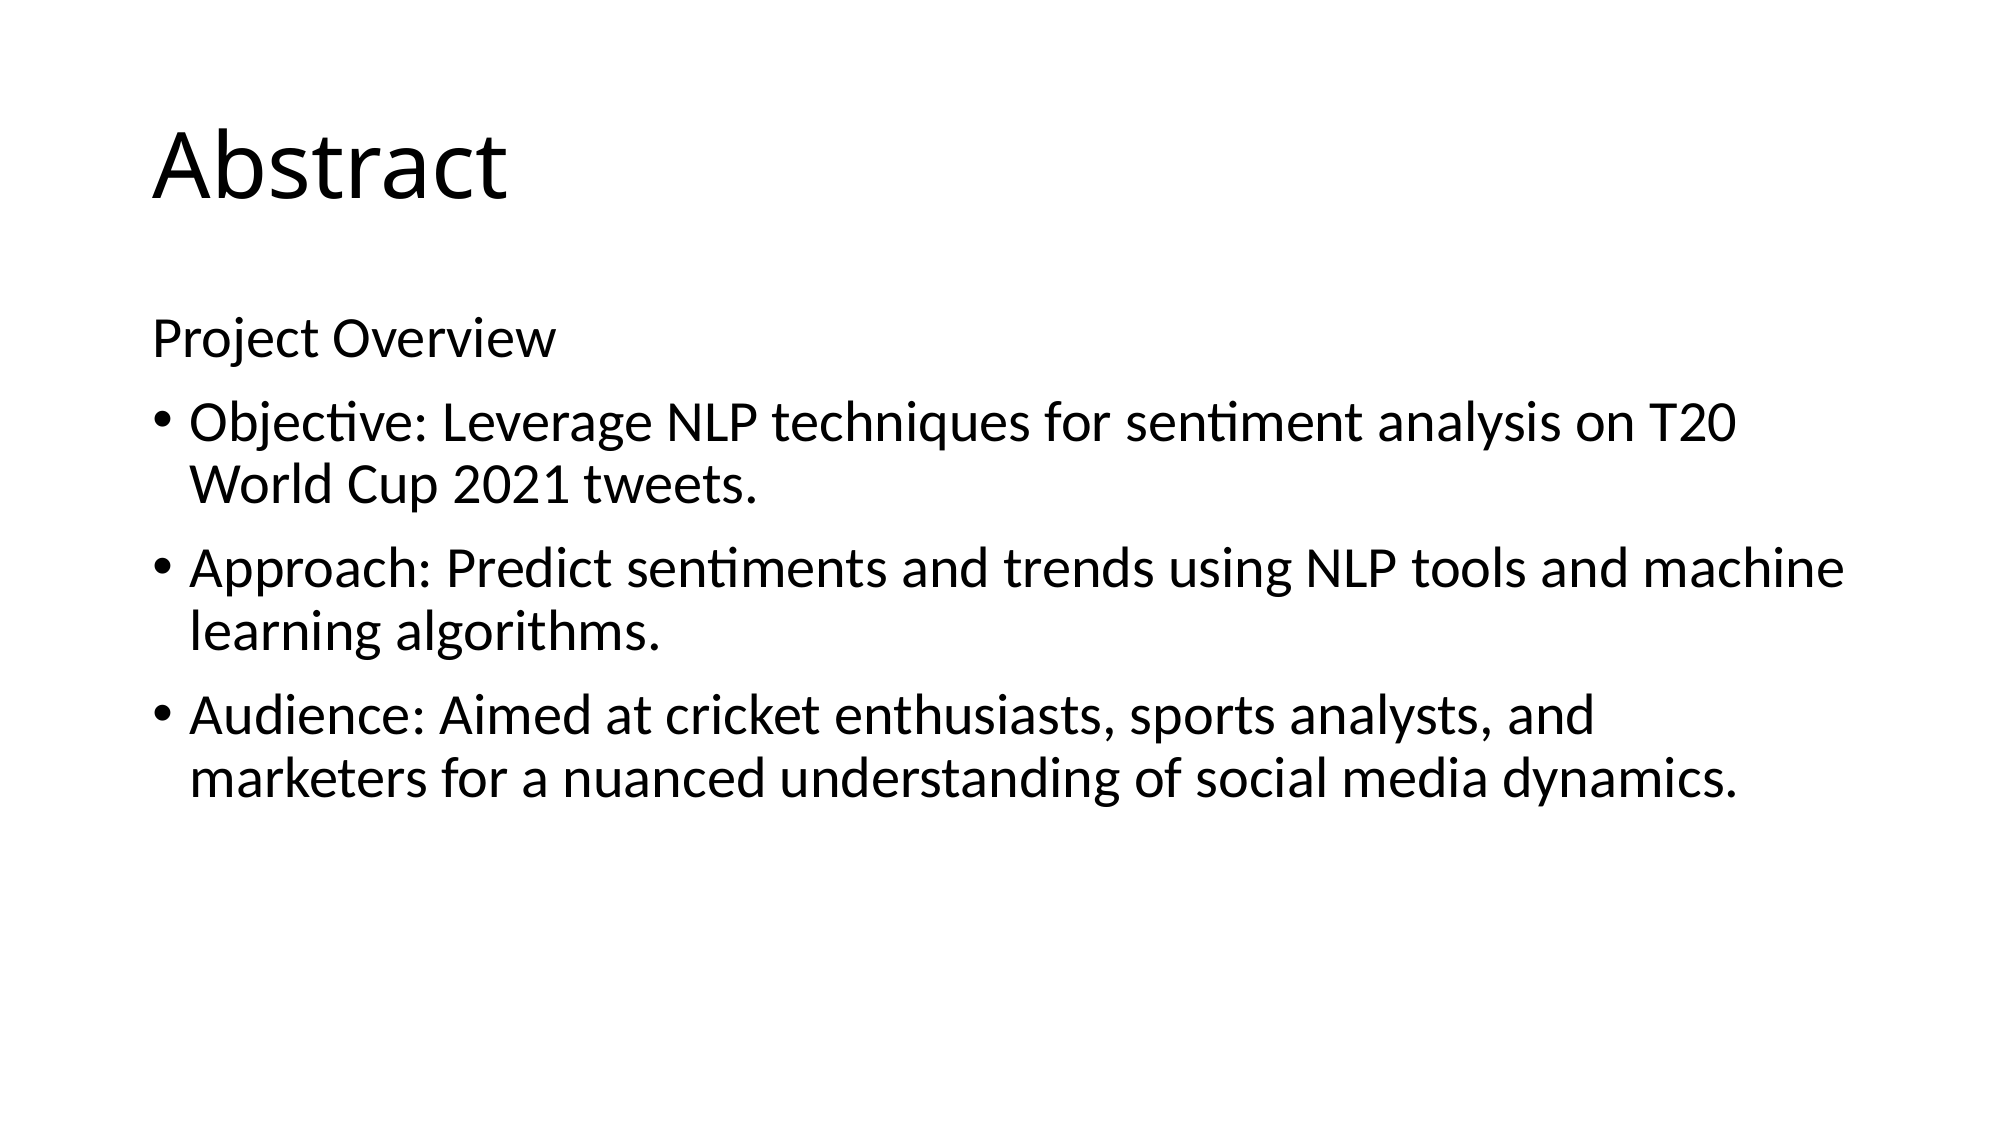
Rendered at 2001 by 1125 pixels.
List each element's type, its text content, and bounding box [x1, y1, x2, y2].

title Abstract [137, 59, 1863, 278]
list Project Overview Objective: Leverage NLP techniques for sentiment analysis on T20 World Cup 2021 tweets. Approach: Predict sentiments and trends using NLP tools and machine learning algorithms. Audience: Aimed at cricket enthusiasts, sports analysts, and marketers for a nuanced understanding of social media dynamics. [137, 299, 1863, 1014]
